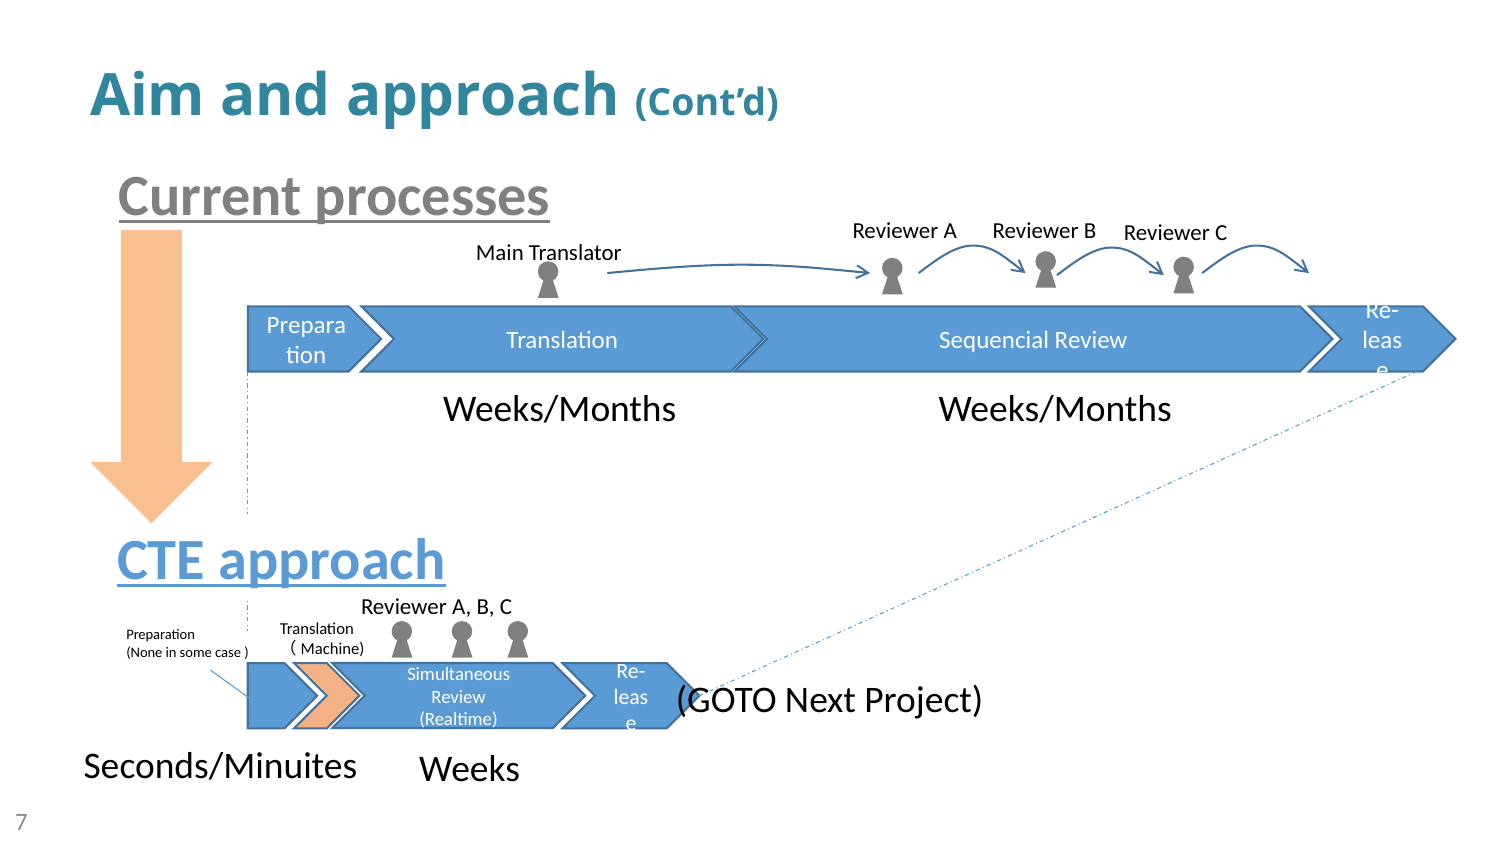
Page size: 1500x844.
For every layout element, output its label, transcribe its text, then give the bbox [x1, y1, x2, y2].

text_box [90, 149, 1456, 782]
title Aim and approach (Cont’d) [75, 33, 1425, 151]
slide_number 7 [0, 798, 350, 843]
